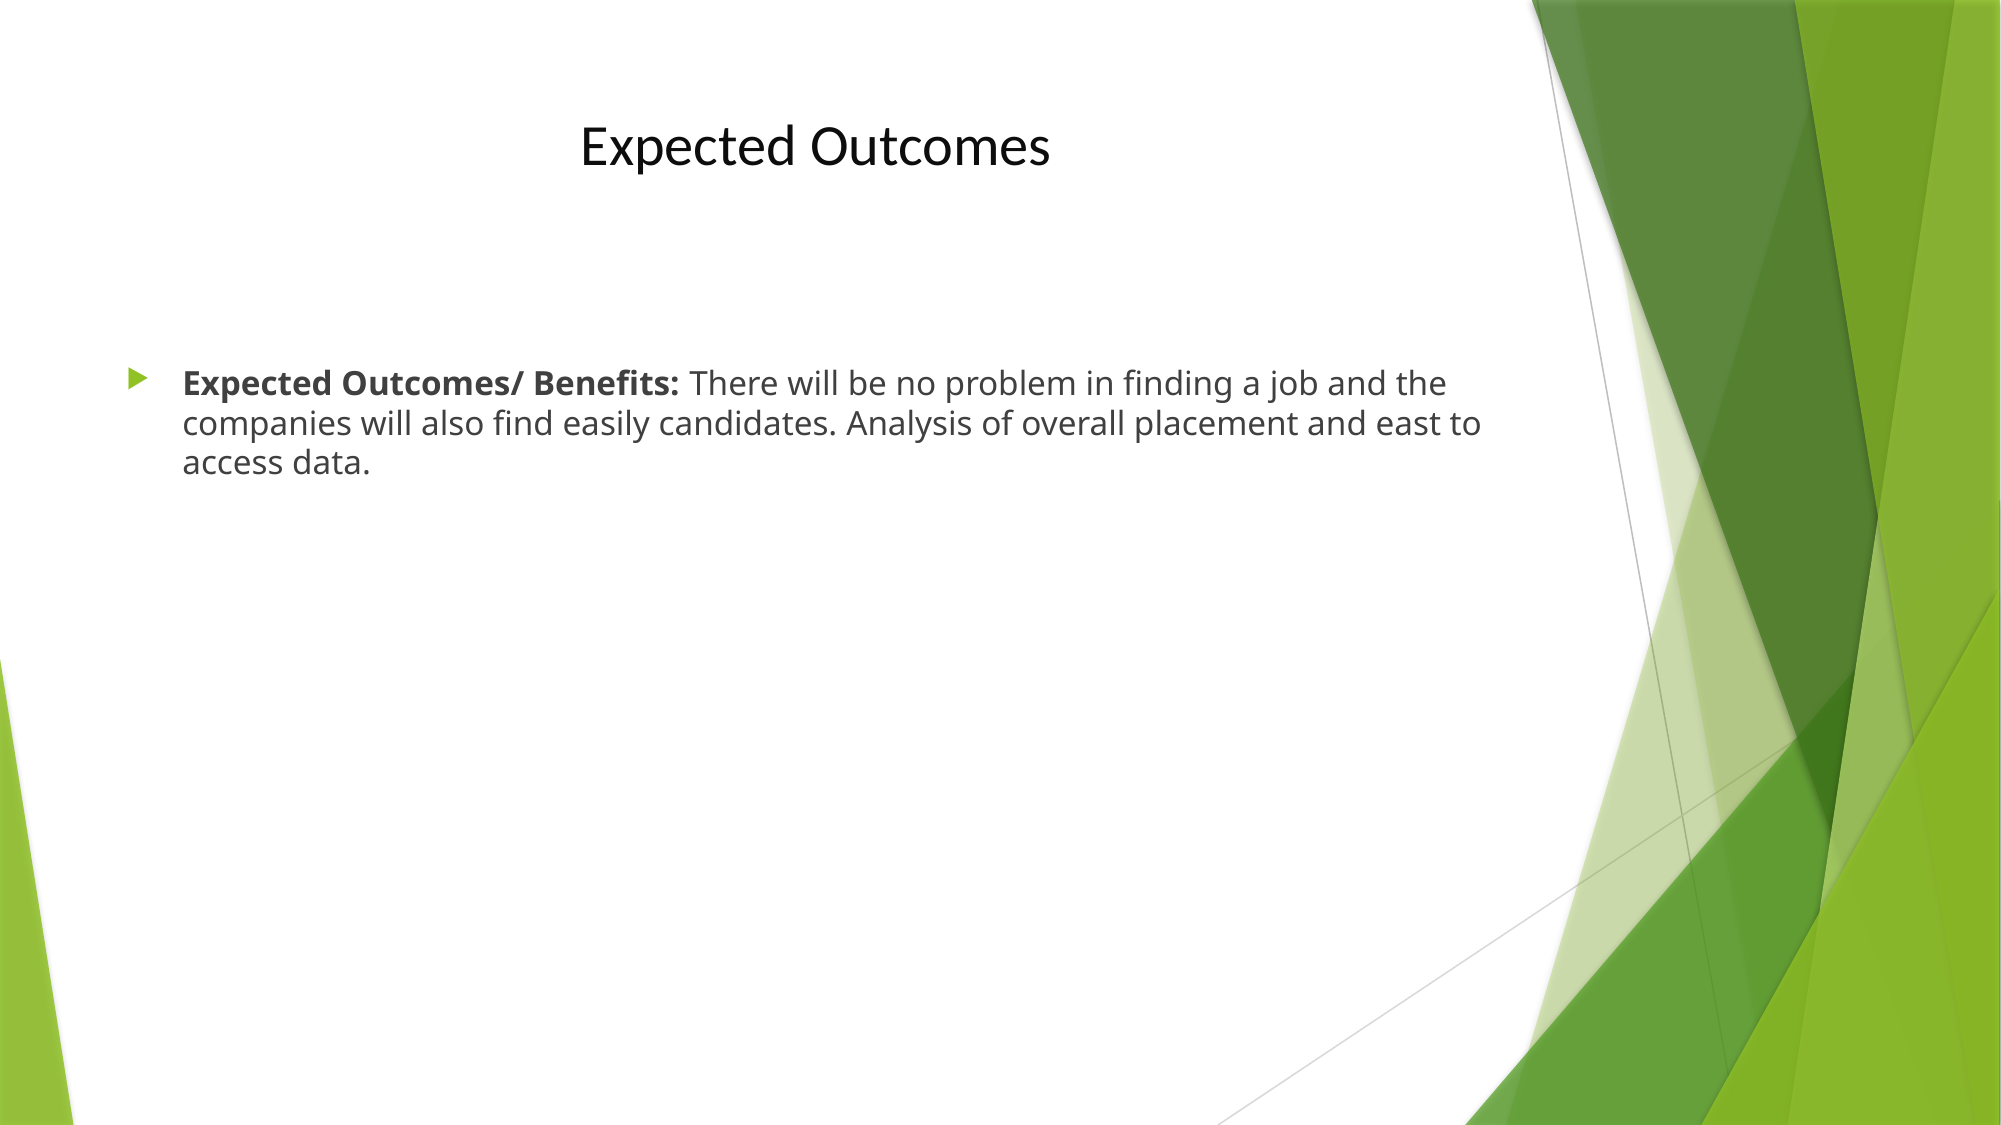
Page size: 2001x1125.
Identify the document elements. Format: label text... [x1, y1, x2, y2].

list Expected Outcomes/ Benefits: There will be no problem in finding a job and the companies will also find easily candidates. Analysis of overall placement and east to access data. [111, 354, 1522, 550]
title Expected Outcomes [111, 99, 1522, 317]
